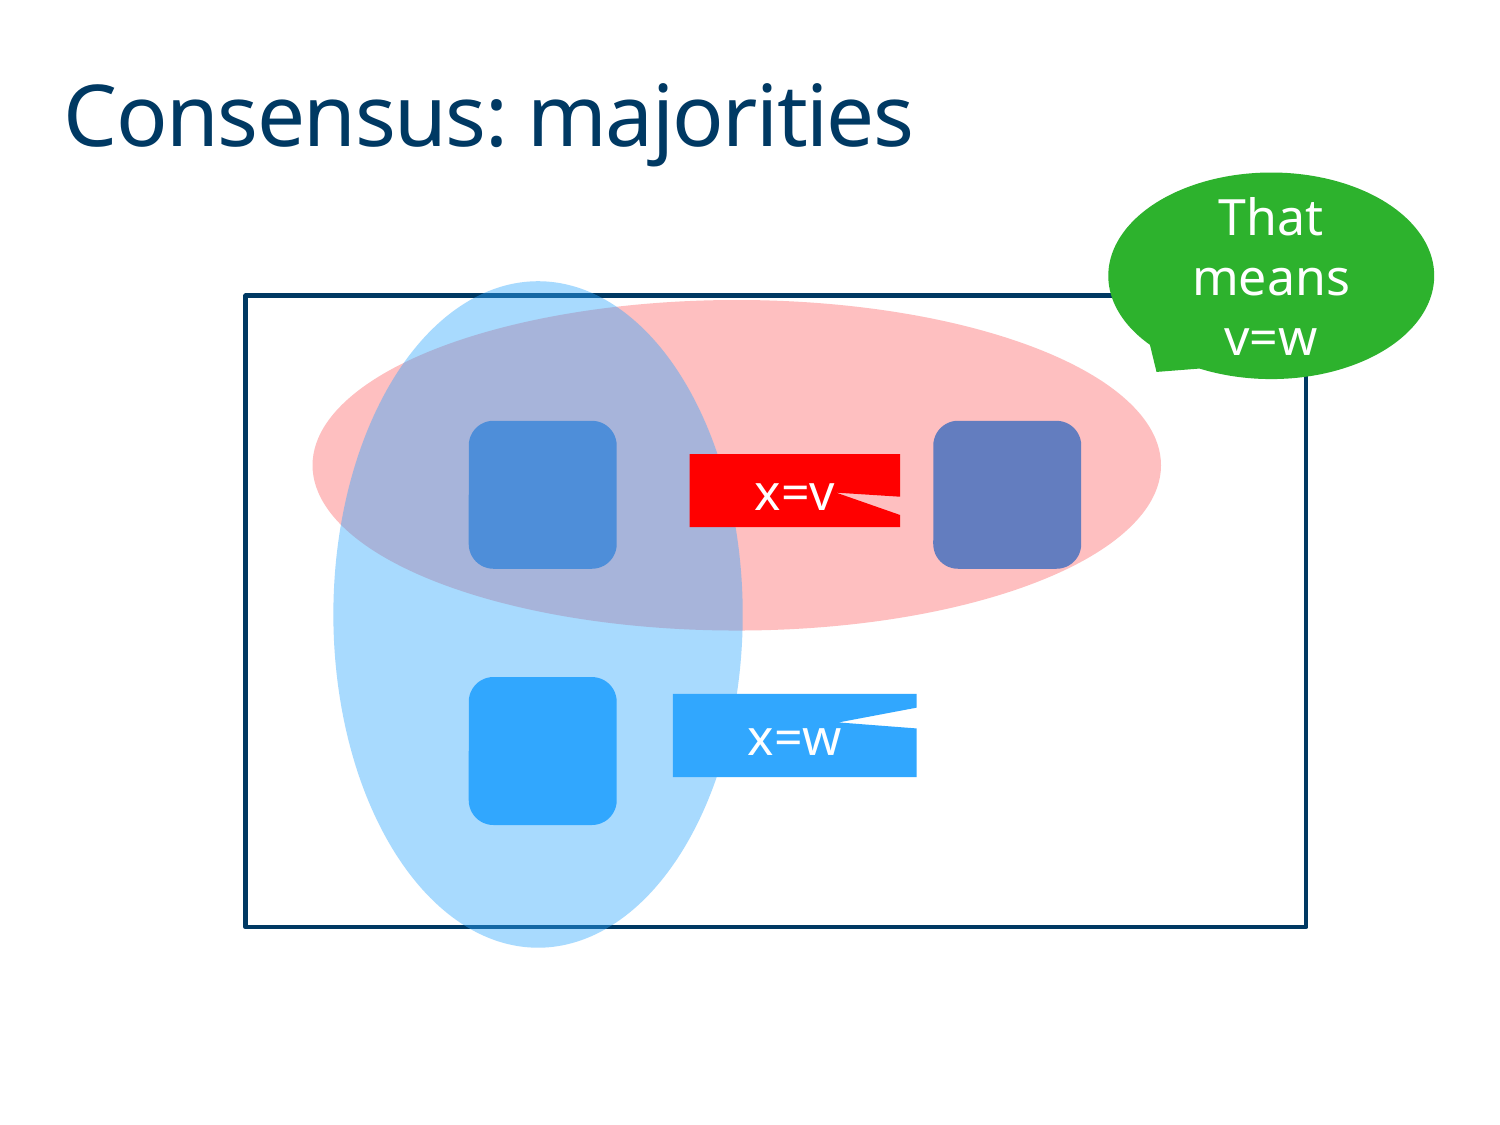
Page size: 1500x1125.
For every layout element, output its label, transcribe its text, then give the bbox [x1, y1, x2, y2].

text_box x=v [688, 453, 901, 528]
text_box x=w [672, 693, 918, 778]
text_box [617, 299, 1162, 632]
text_box [332, 280, 744, 949]
text_box [600, 295, 1307, 928]
title Consensus: majorities [63, 72, 1436, 168]
text_box [311, 362, 402, 525]
text_box That means v=w [1107, 171, 1435, 380]
text_box [245, 295, 476, 928]
